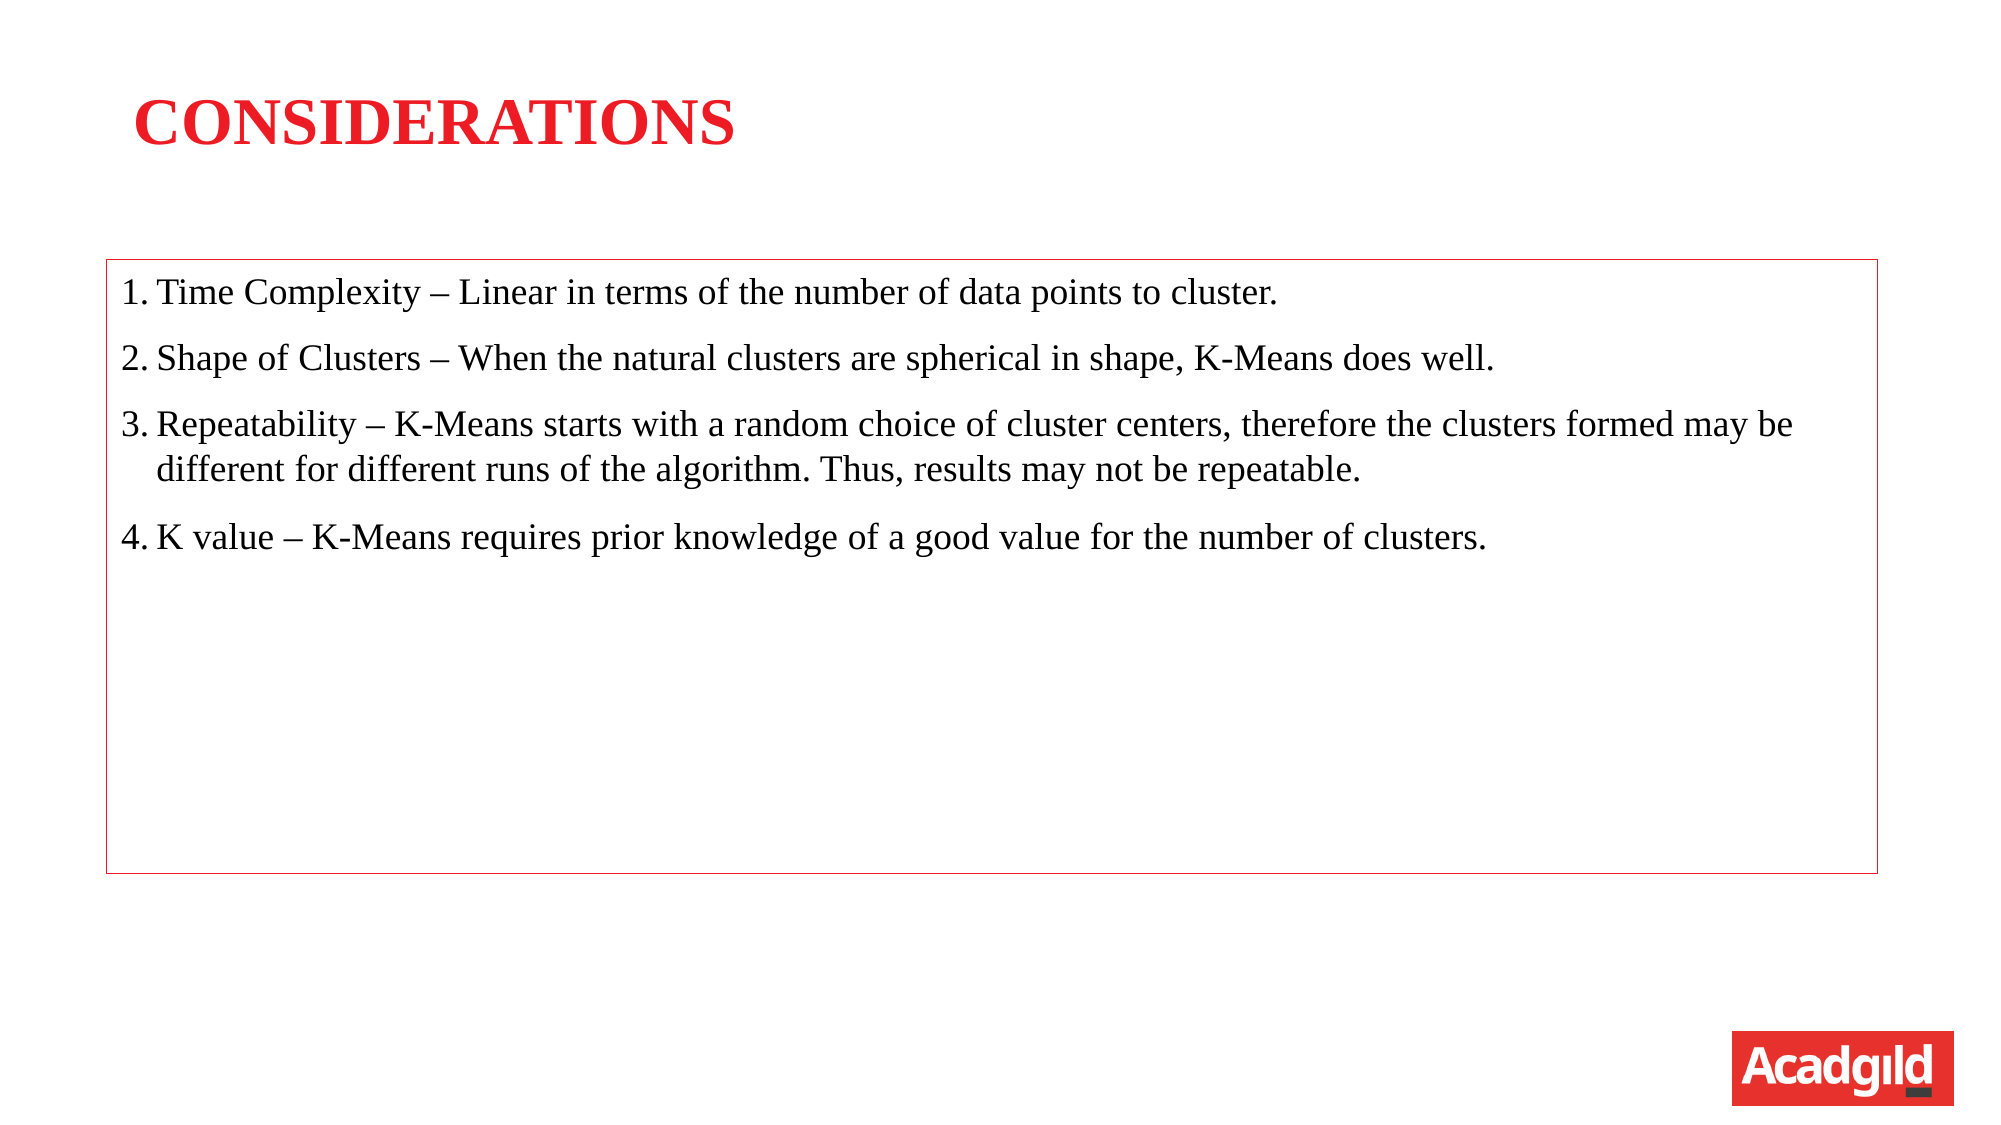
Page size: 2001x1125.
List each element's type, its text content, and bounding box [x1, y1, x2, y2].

picture [1732, 1031, 1954, 1106]
text_box [106, 259, 1878, 874]
text_box CONSIDERATIONS [118, 70, 992, 160]
